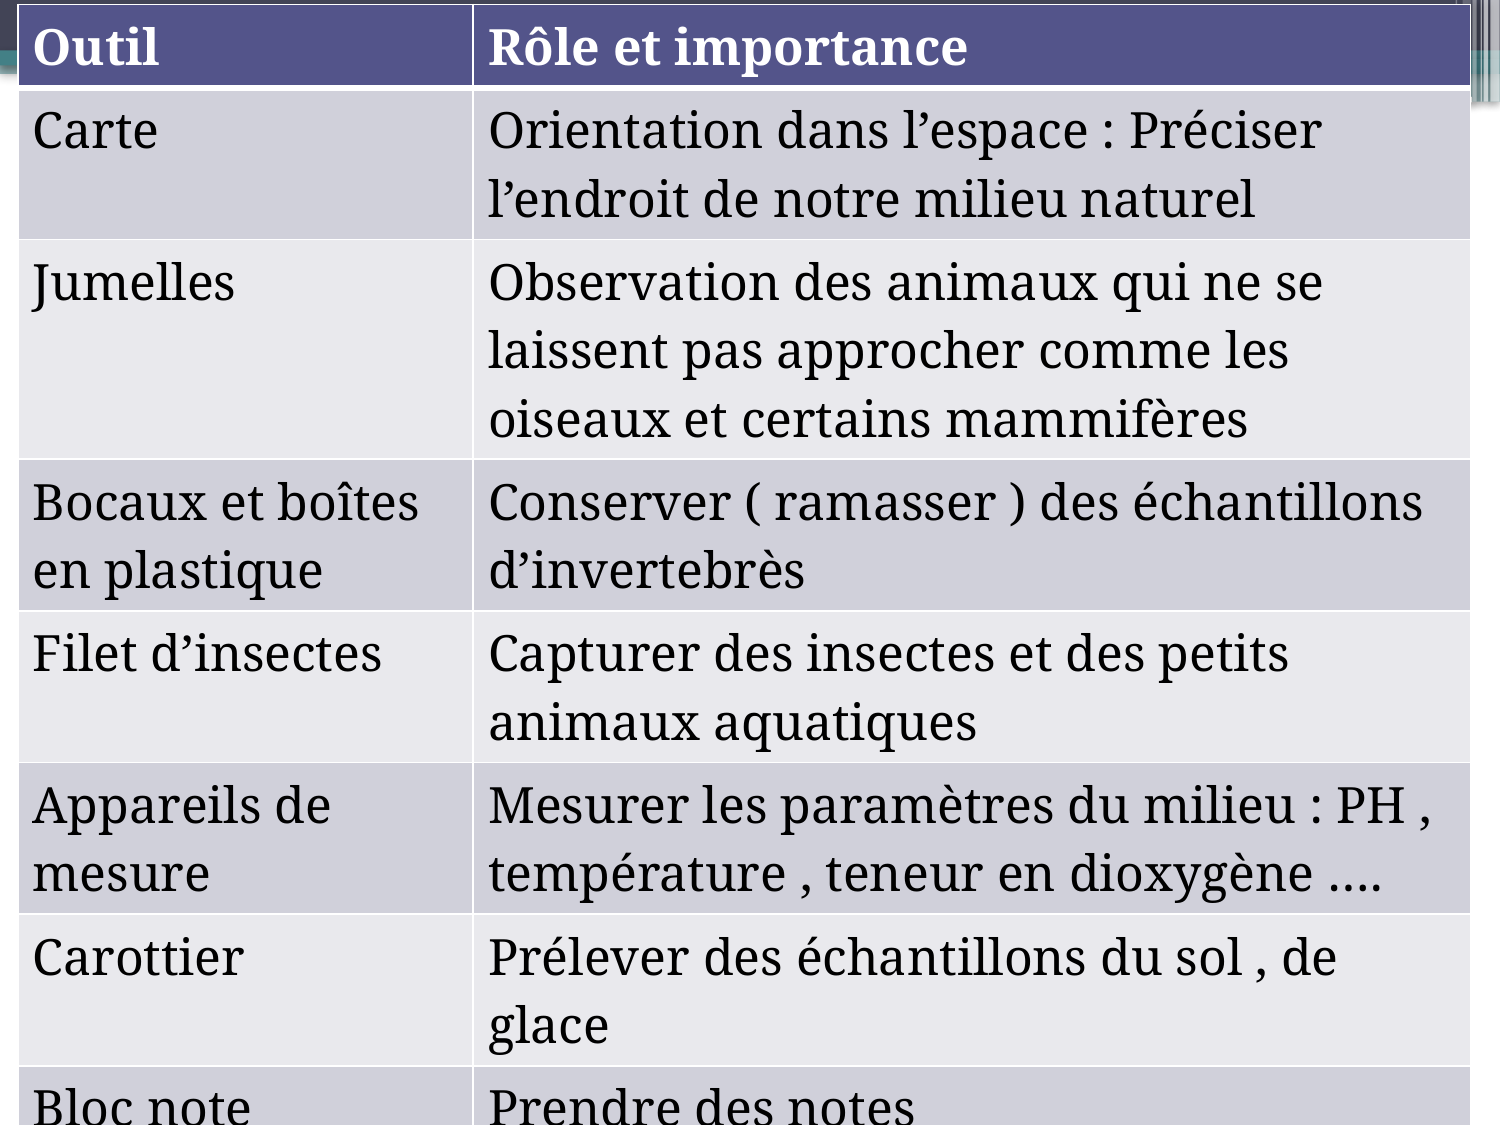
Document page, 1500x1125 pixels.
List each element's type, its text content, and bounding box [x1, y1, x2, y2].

table_header Rôle et importance [474, 5, 1470, 85]
table_cell Bocaux et boîtes en plastique [19, 460, 472, 610]
table_cell Mesurer les paramètres du milieu : PH , température , teneur en dioxygène …. [474, 763, 1470, 913]
table_header Outil [19, 5, 472, 85]
table_cell Observation des animaux qui ne se laissent pas approcher comme les oiseaux et certains mammifères [474, 240, 1470, 458]
table_cell Carte [19, 91, 472, 239]
table_cell Capturer des insectes et des petits animaux aquatiques [474, 612, 1470, 762]
table_cell Conserver ( ramasser ) des échantillons d’invertebrès [474, 460, 1470, 610]
table_cell Bloc note [19, 1067, 472, 1125]
table_cell Jumelles [19, 240, 472, 458]
table_cell Prendre des notes [474, 1067, 1470, 1125]
table_cell Orientation dans l’espace : Préciser l’endroit de notre milieu naturel [474, 91, 1470, 239]
table_cell Carottier [19, 915, 472, 1065]
table_cell Prélever des échantillons du sol , de glace [474, 915, 1470, 1065]
table_cell Appareils de mesure [19, 763, 472, 913]
table_cell Filet d’insectes [19, 612, 472, 762]
